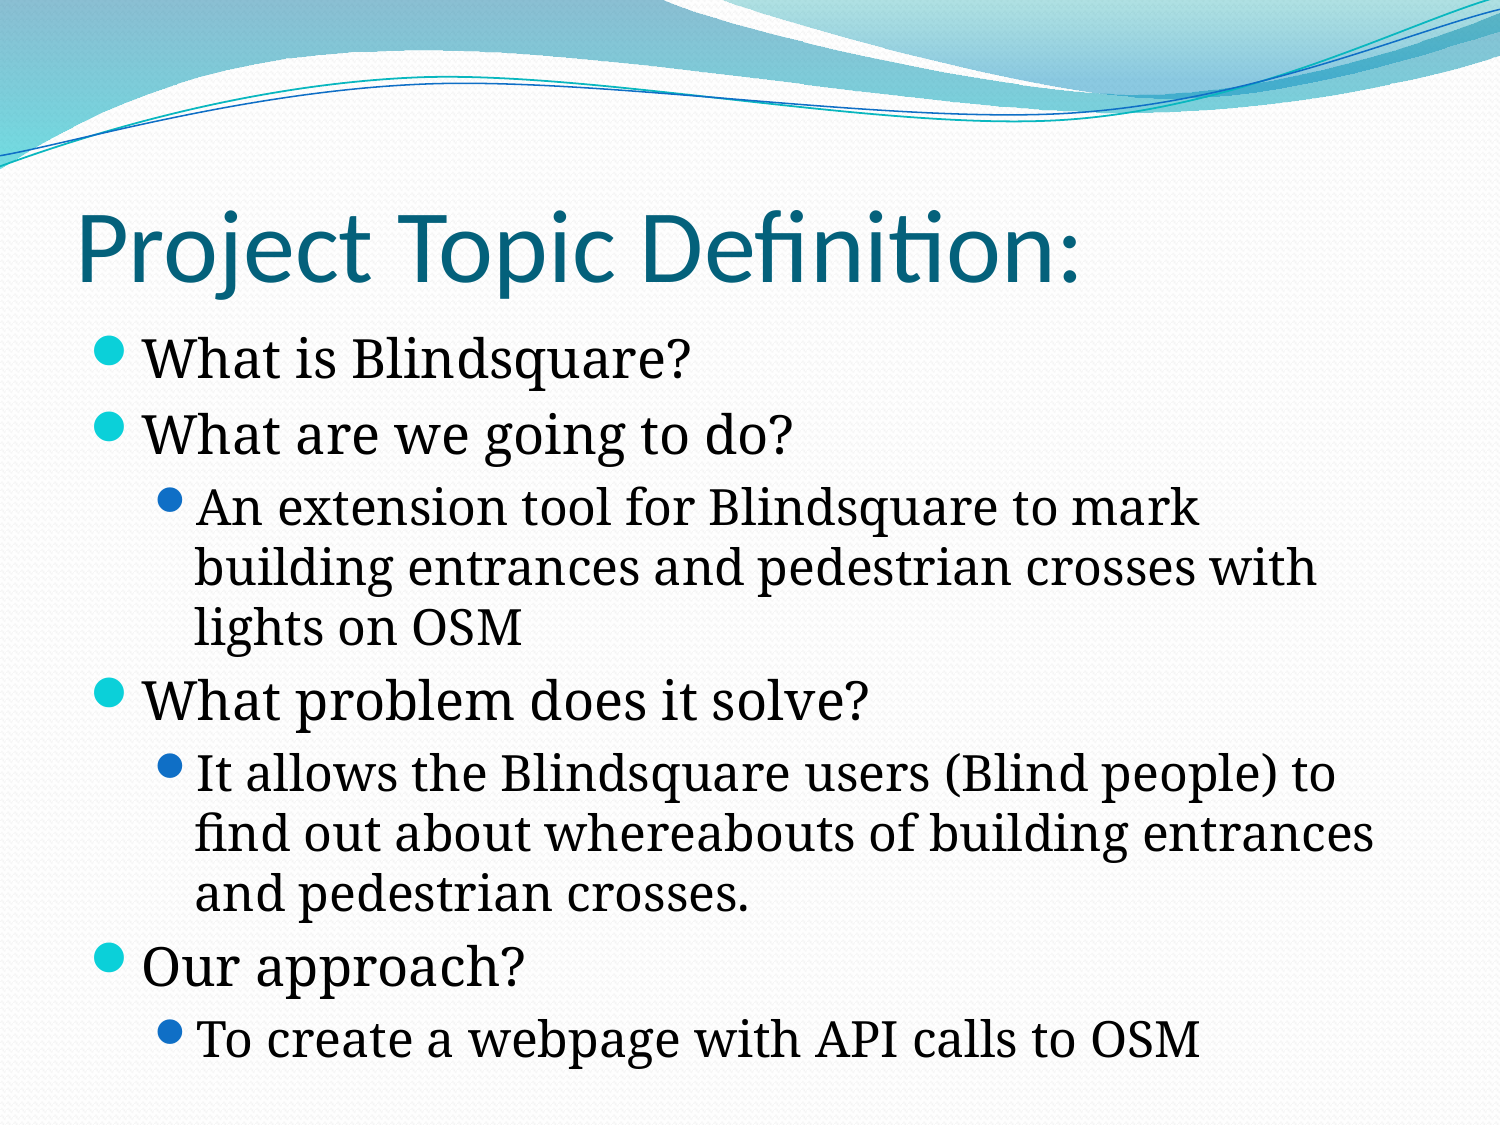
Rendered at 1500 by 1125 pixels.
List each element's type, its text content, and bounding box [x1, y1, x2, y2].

list What is Blindsquare? What are we going to do? An extension tool for Blindsquare to mark building entrances and pedestrian crosses with lights on OSM What problem does it solve? It allows the Blindsquare users (Blind people) to find out about whereabouts of building entrances and pedestrian crosses. Our approach? To create a webpage with API calls to OSM [75, 317, 1425, 1038]
title Project Topic Definition: [75, 115, 1425, 303]
